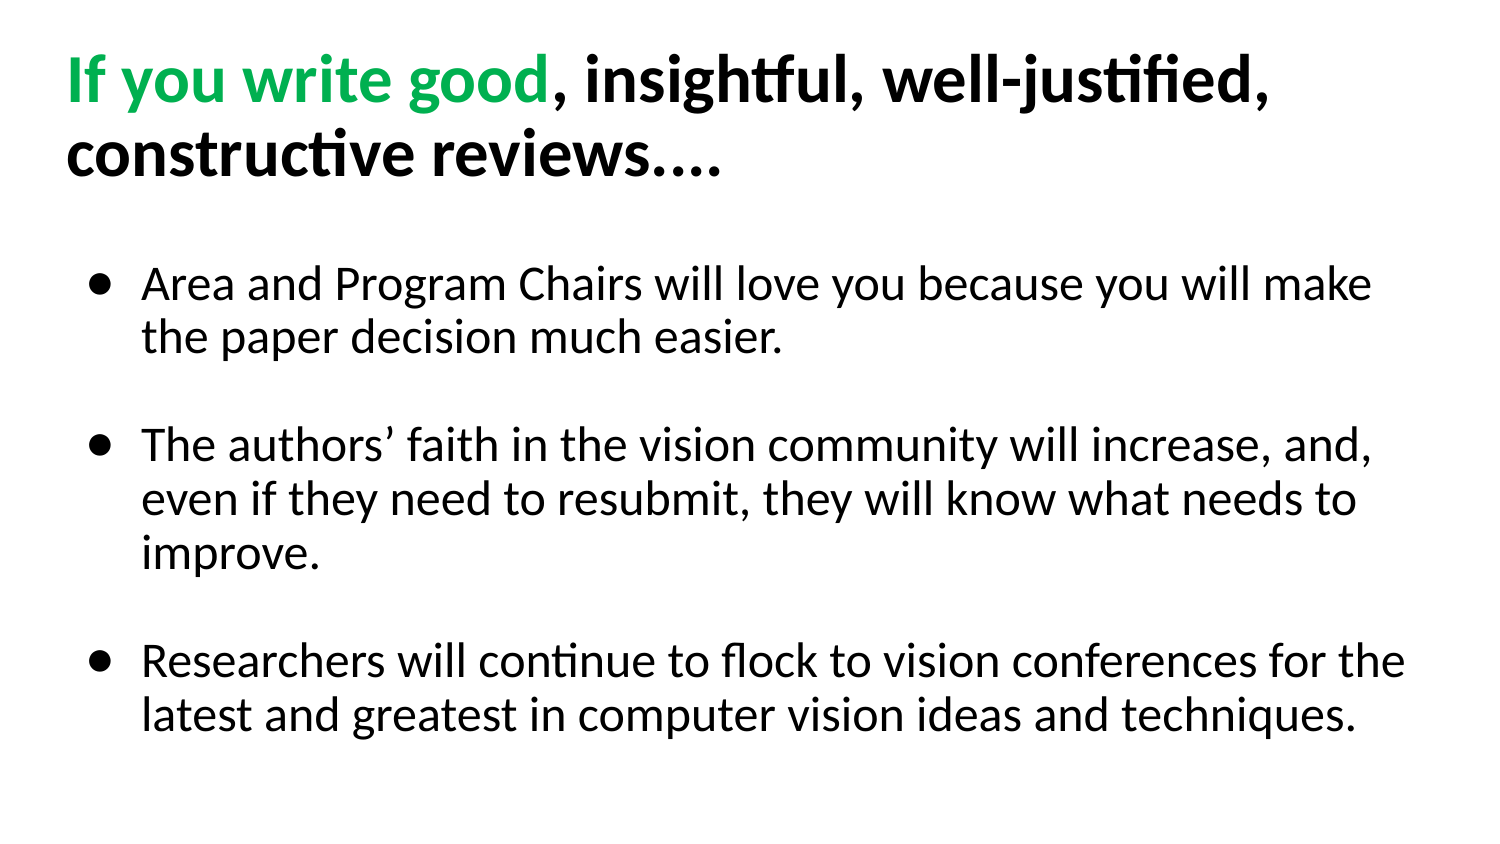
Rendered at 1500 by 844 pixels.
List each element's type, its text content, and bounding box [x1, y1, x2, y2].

title If you write good, insightful, well-justified, constructive reviews.... [51, 27, 1449, 122]
list Area and Program Chairs will love you because you will make the paper decision much easier. The authors’ faith in the vision community will increase, and, even if they need to resubmit, they will know what needs to improve. Researchers will continue to flock to vision conferences for the latest and greatest in computer vision ideas and techniques. [51, 148, 1449, 830]
